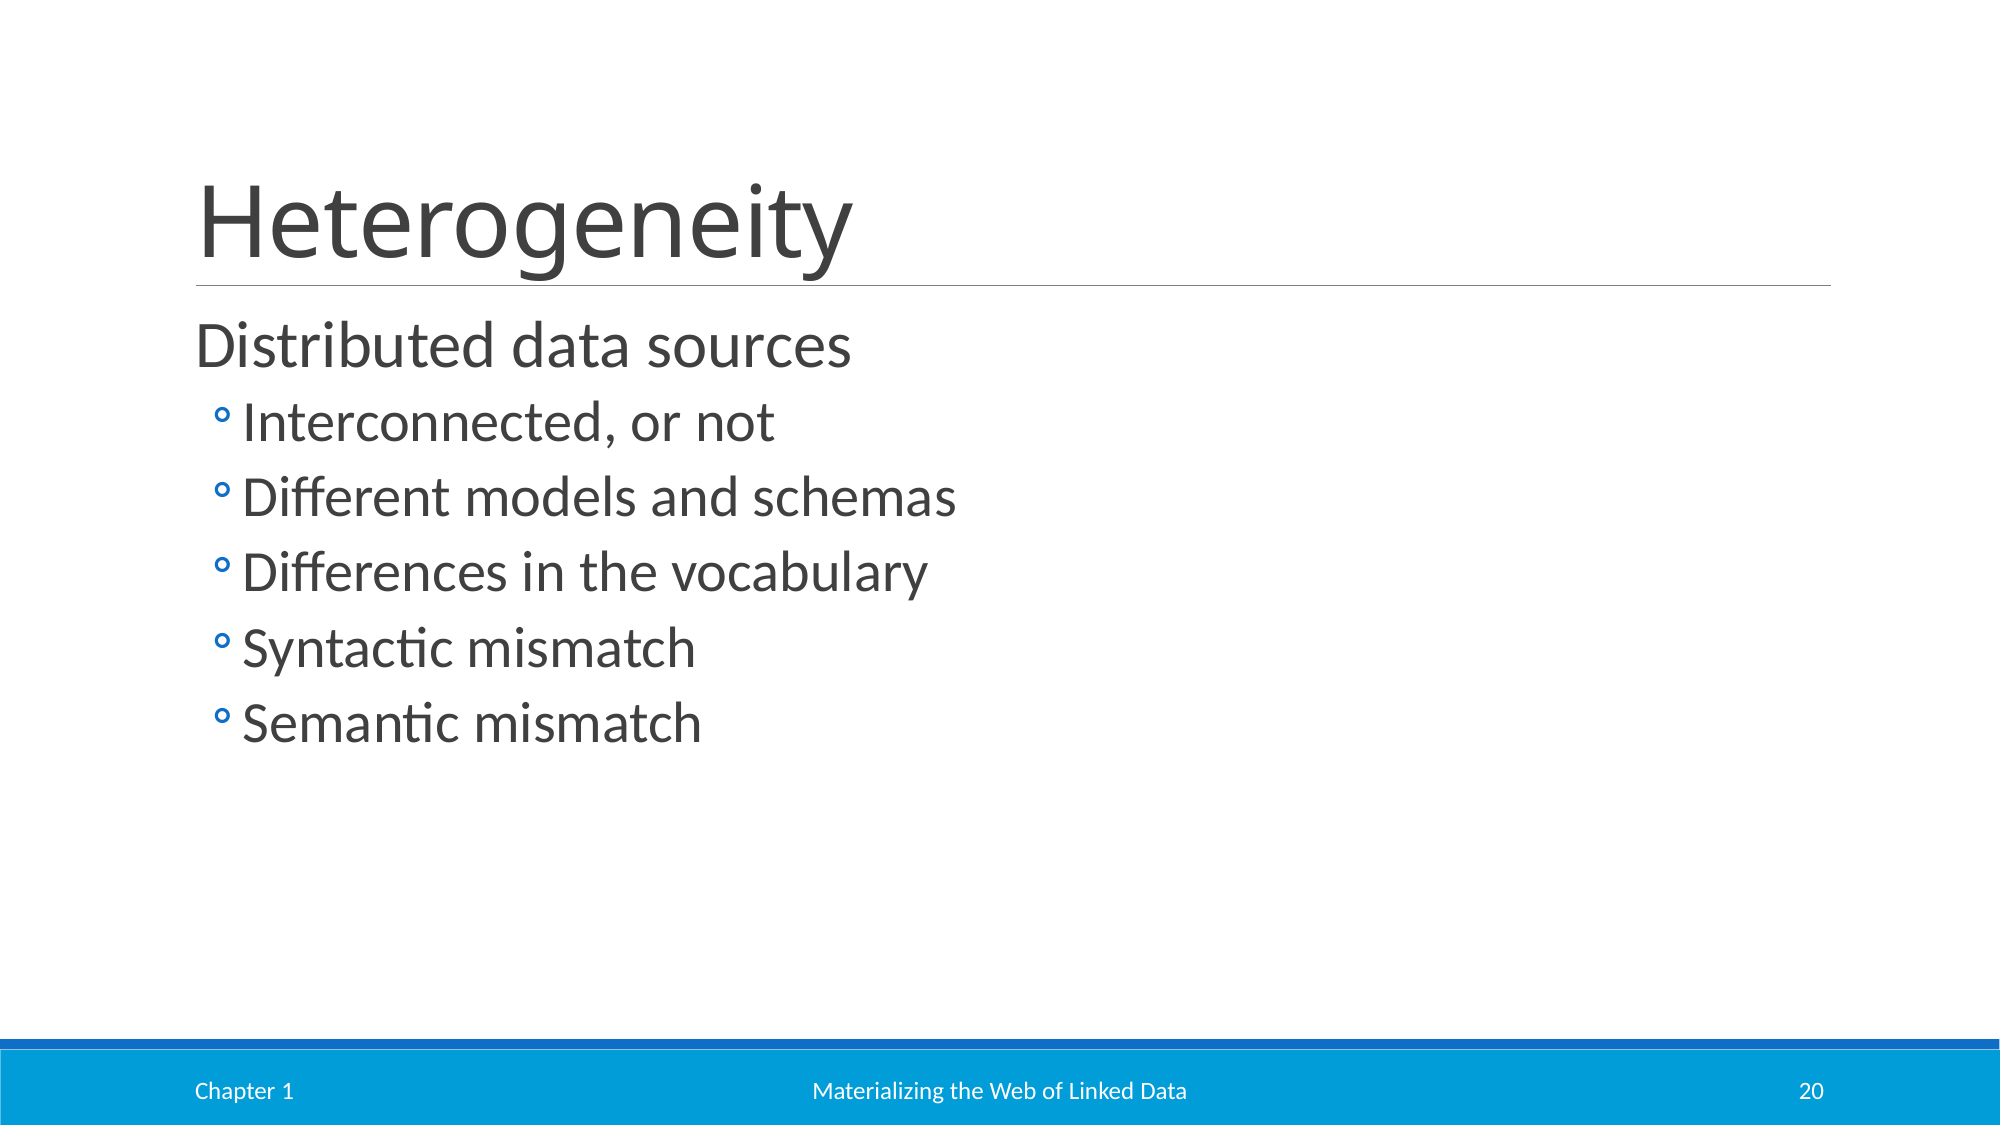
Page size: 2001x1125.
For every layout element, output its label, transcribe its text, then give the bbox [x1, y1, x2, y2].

slide_number Chapter 1 [180, 1059, 586, 1120]
title Heterogeneity [180, 47, 1830, 285]
footer Materializing the Web of Linked Data [604, 1059, 1396, 1120]
list Distributed data sources Interconnected, or not Different models and schemas Differences in the vocabulary Syntactic mismatch Semantic mismatch [180, 302, 1830, 963]
slide_number 20 [1624, 1059, 1840, 1120]
